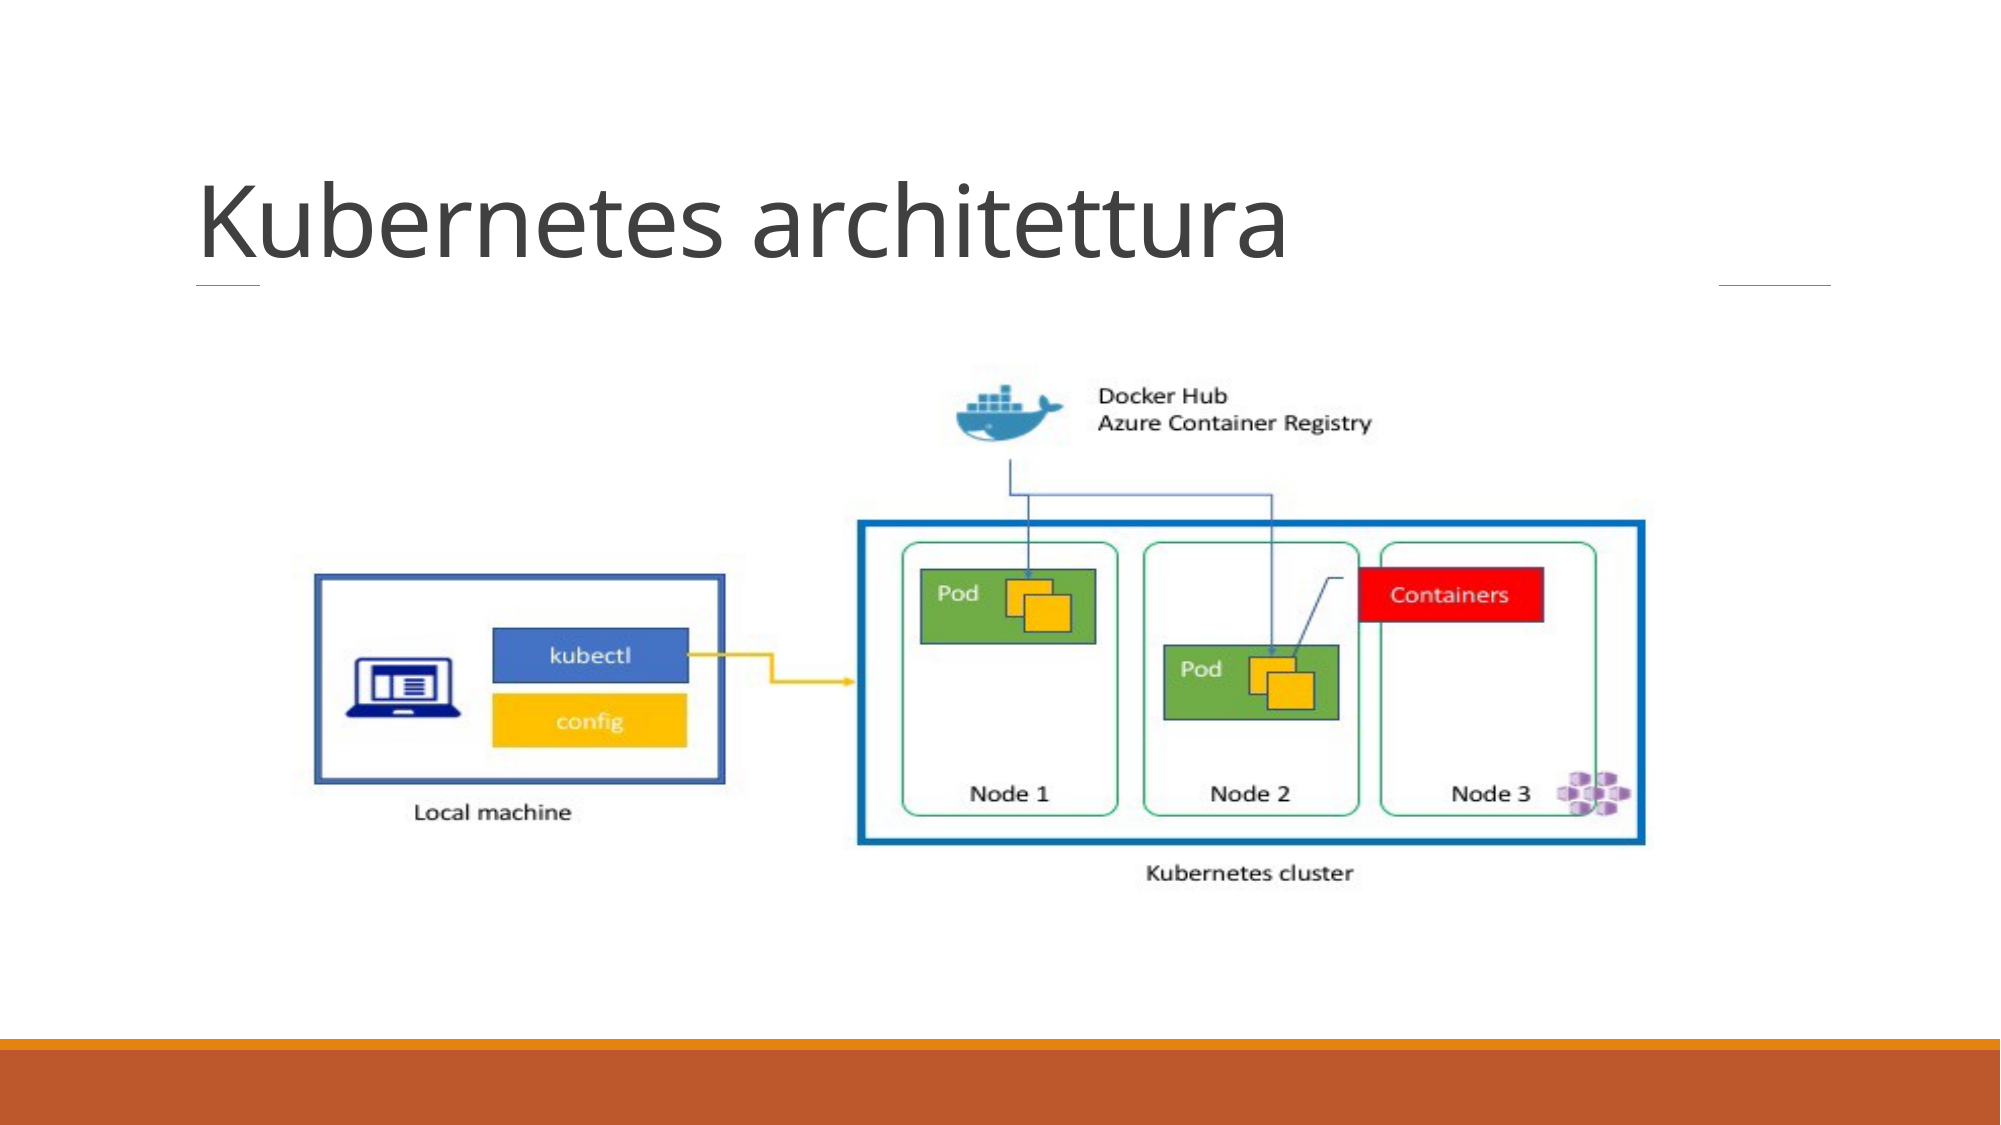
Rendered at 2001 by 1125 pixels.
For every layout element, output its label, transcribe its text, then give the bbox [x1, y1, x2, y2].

title Kubernetes architettura [180, 47, 1830, 285]
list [260, 284, 1720, 968]
